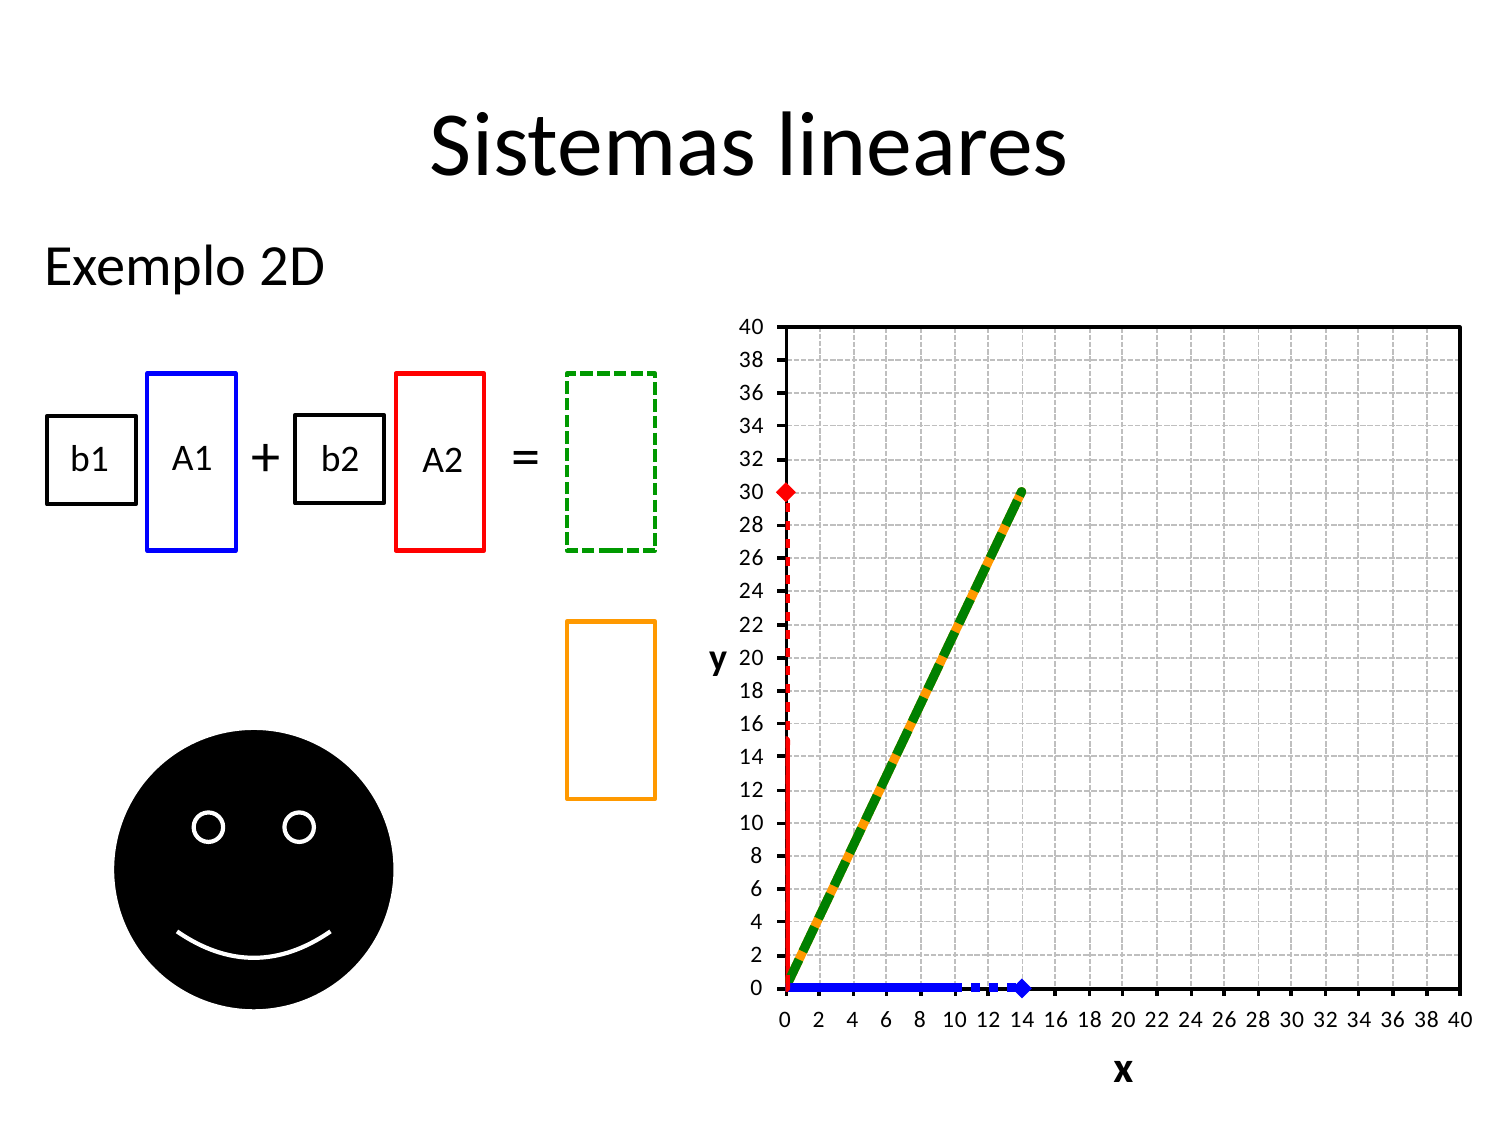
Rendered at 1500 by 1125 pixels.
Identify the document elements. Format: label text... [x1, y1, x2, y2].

text_box A2 [401, 427, 484, 488]
text_box [109, 725, 398, 1014]
picture [673, 297, 1500, 1125]
text_box [145, 371, 238, 553]
text_box = [484, 411, 567, 496]
title Sistemas lineares [75, 45, 1425, 233]
text_box Exemplo 2D [29, 219, 408, 305]
text_box [565, 371, 657, 553]
text_box [394, 371, 486, 553]
text_box b2 [307, 426, 376, 486]
text_box [565, 619, 657, 801]
text_box A1 [151, 425, 224, 486]
text_box + [224, 411, 307, 496]
text_box b1 [54, 426, 125, 487]
text_box [45, 414, 138, 506]
text_box [293, 413, 386, 505]
